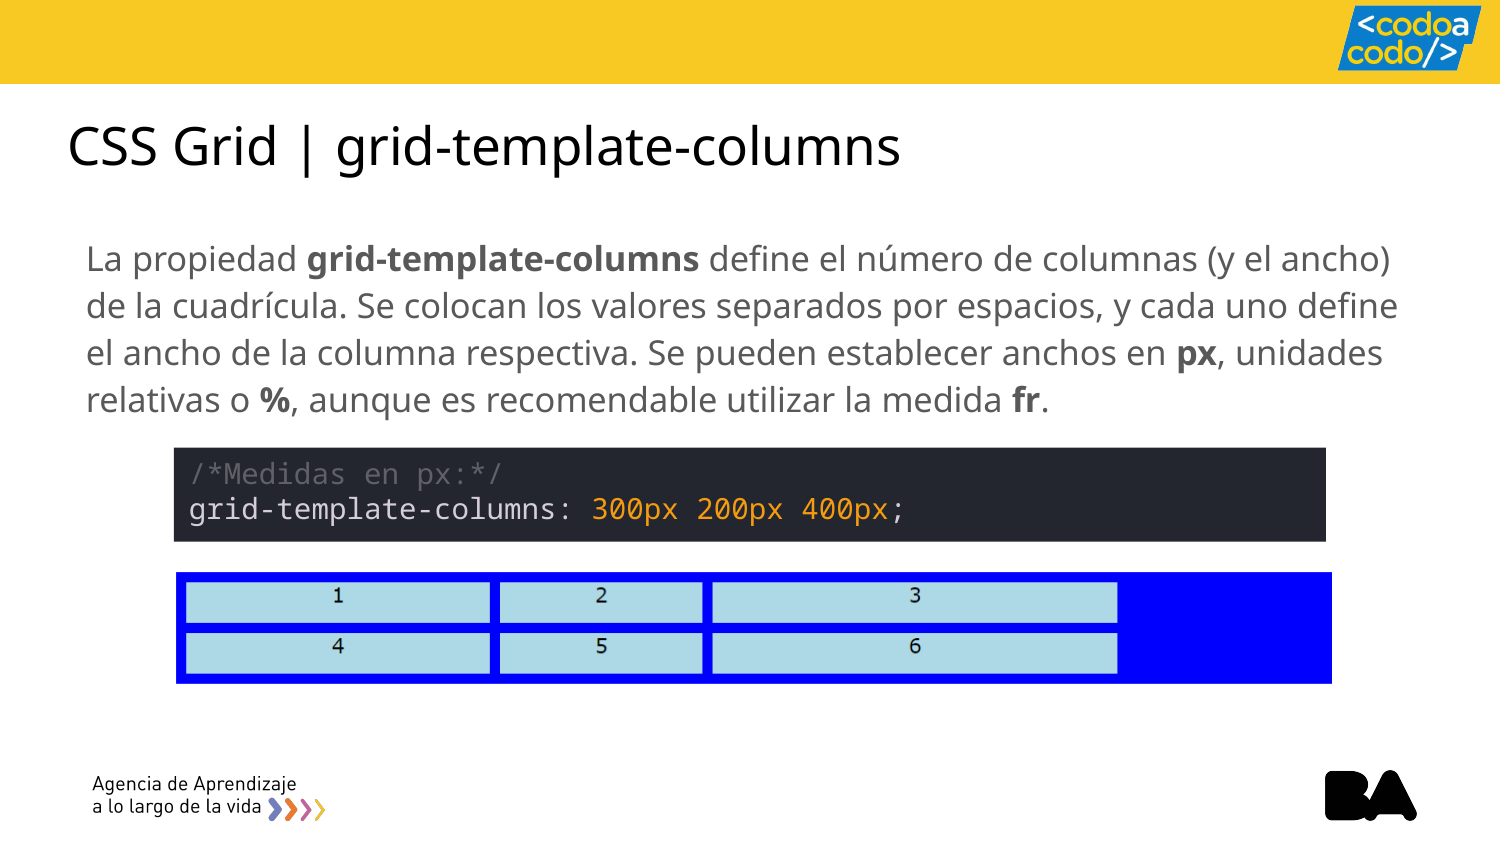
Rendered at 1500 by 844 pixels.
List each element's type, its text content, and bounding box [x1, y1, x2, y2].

title CSS Grid | grid-template-columns [52, 97, 1448, 192]
picture [168, 564, 1332, 695]
picture [70, 760, 344, 835]
picture [1325, 770, 1417, 821]
list La propiedad grid-template-columns define el número de columnas (y el ancho) de la cuadrícula. Se colocan los valores separados por espacios, y cada uno define el ancho de la columna respectiva. Se pueden establecer anchos en px, unidades relativas o %, aunque es recomendable utilizar la medida fr. [70, 215, 1430, 760]
text_box /*Medidas en px:*/ grid-template-columns: 300px 200px 400px; [173, 447, 1326, 542]
picture [1337, 5, 1482, 71]
